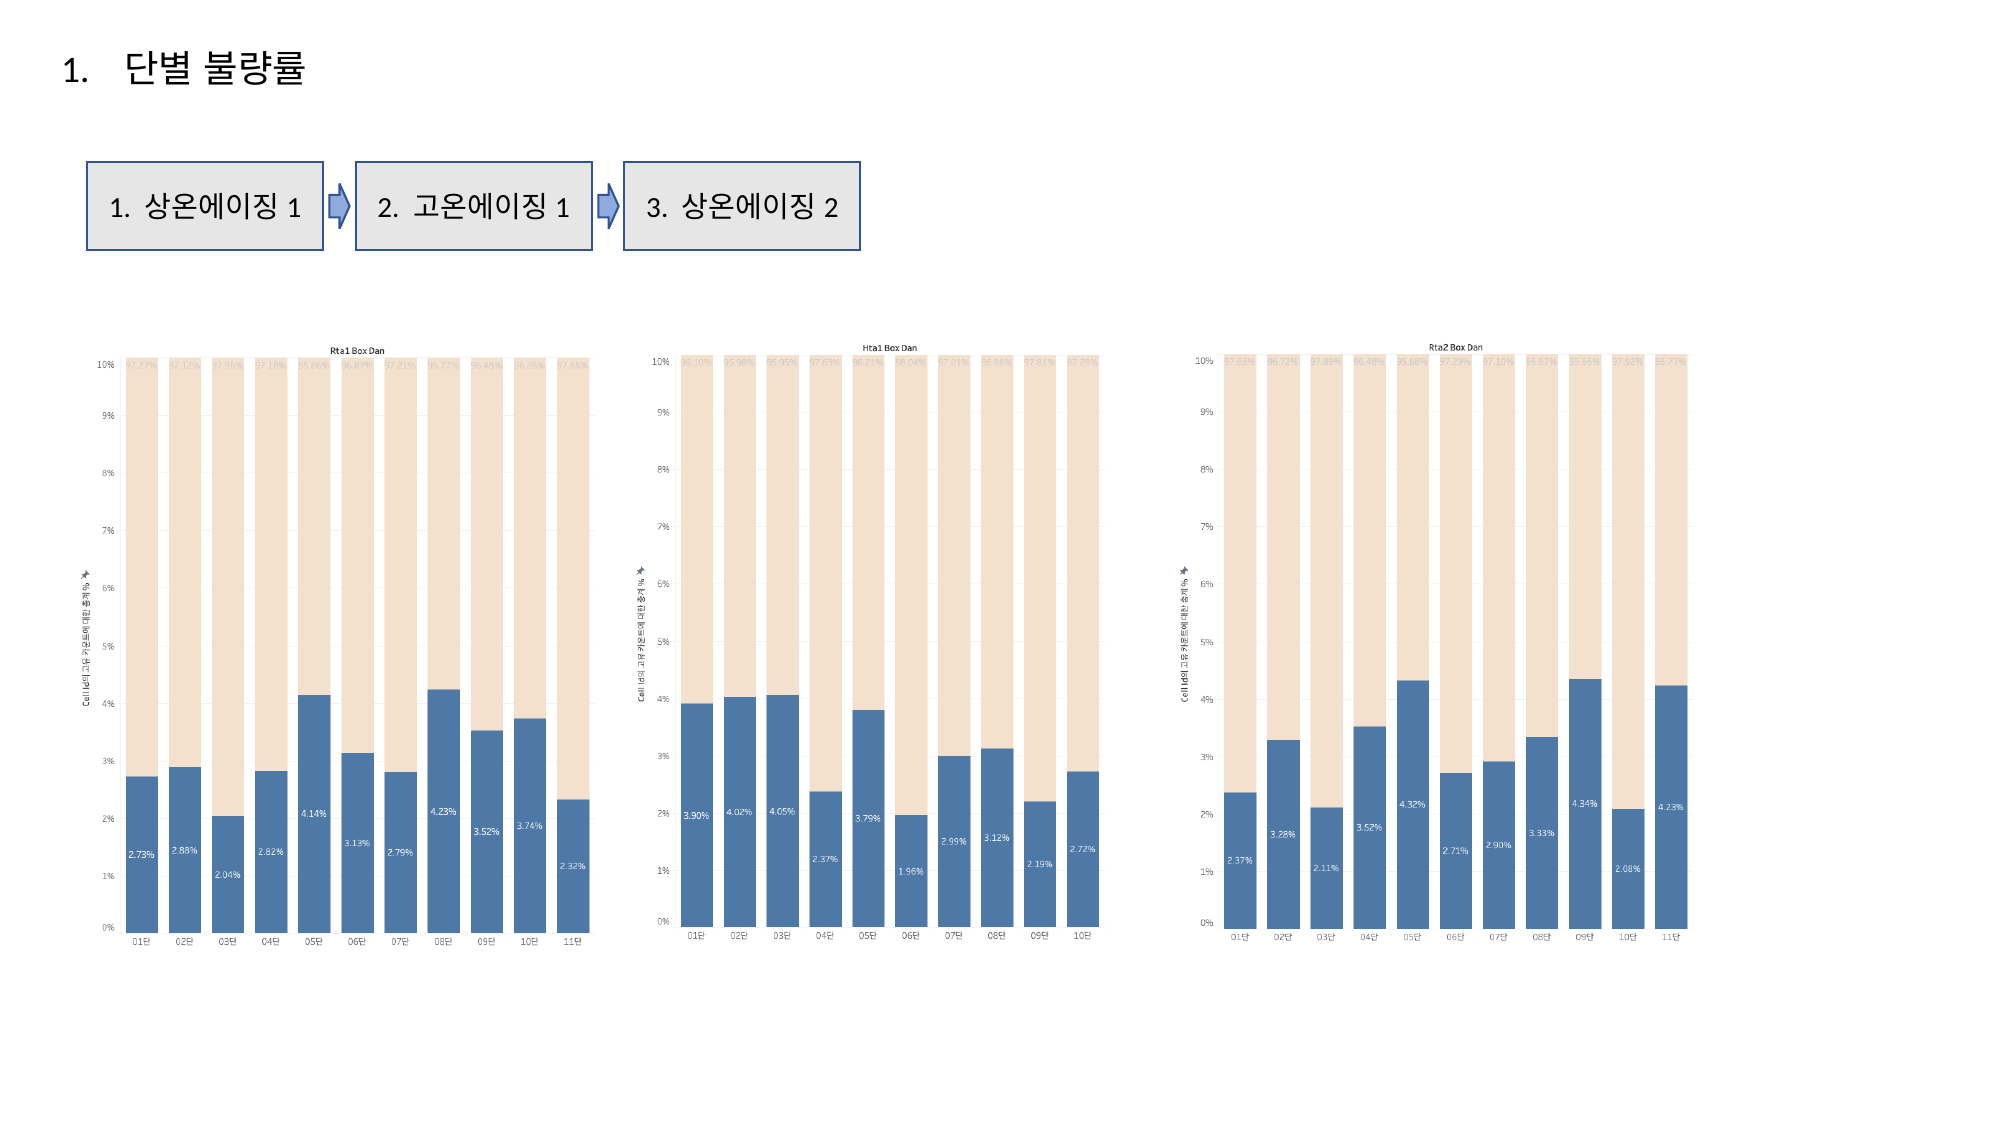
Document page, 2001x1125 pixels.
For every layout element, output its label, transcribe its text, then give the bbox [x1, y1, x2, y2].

text_box [597, 183, 620, 230]
text_box 3. 상온에이징2 [623, 161, 861, 251]
text_box 2. 고온에이징1 [355, 161, 593, 251]
text_box 1. 단별 불량률 [46, 37, 523, 98]
picture [626, 335, 1106, 947]
text_box 1. 상온에이징1 [86, 161, 324, 251]
picture [70, 340, 607, 953]
picture [1170, 335, 1698, 948]
text_box [328, 183, 351, 230]
